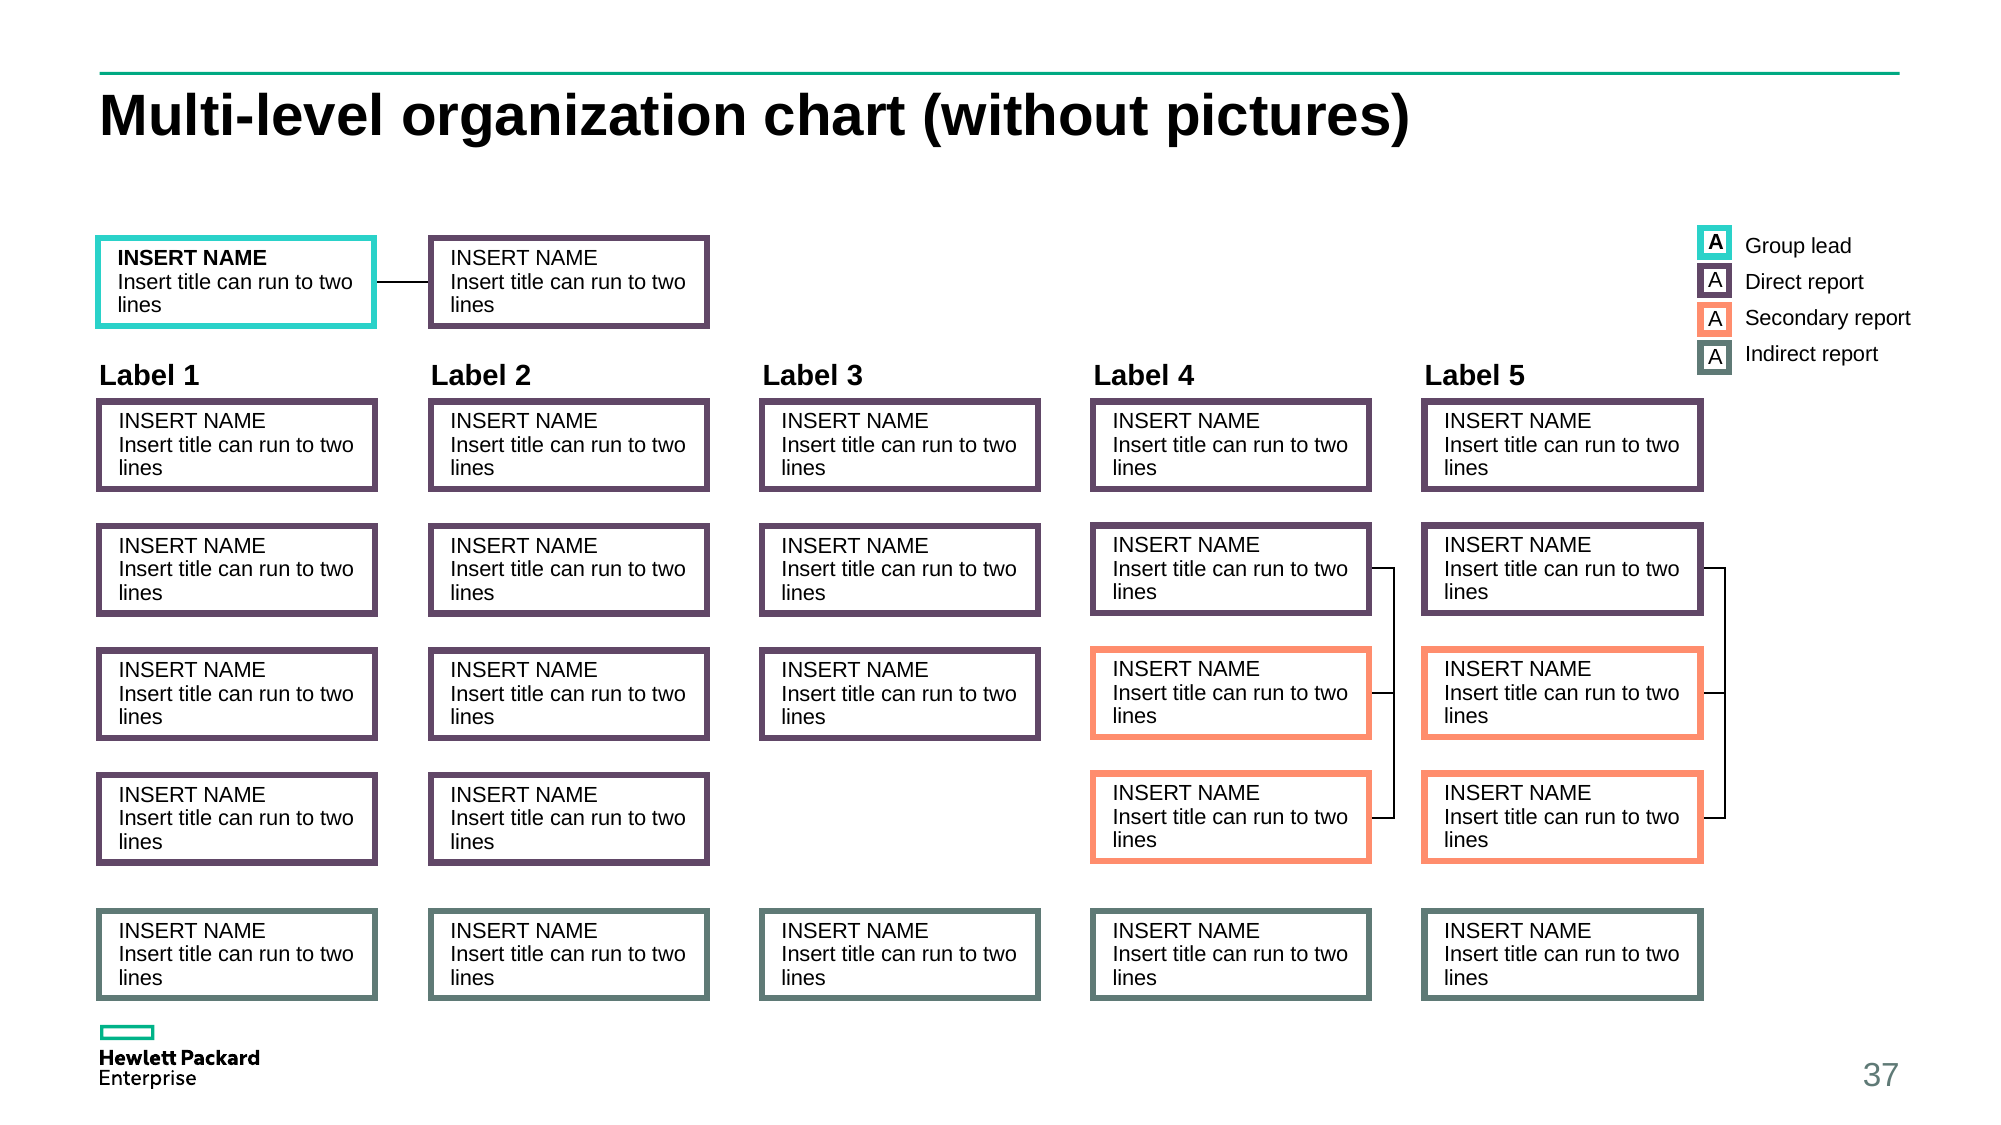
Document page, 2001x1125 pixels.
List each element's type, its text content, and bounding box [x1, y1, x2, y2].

text_box INSERT NAME Insert title can run to two lines [1092, 910, 1370, 999]
text_box INSERT NAME Insert title can run to two lines [761, 525, 1039, 614]
text_box Label 4 [1093, 342, 1370, 392]
title Multi-level organization chart (without pictures) [99, 85, 1900, 225]
text_box Group lead Direct report Secondary report Indirect report [1745, 234, 1933, 375]
text_box A [1699, 304, 1730, 335]
text_box INSERT NAME Insert title can run to two lines [761, 910, 1039, 999]
text_box INSERT NAME Insert title can run to two lines [98, 525, 376, 614]
text_box Label 3 [762, 342, 1038, 392]
text_box Label 2 [430, 342, 707, 392]
text_box Label 1 [99, 342, 430, 392]
text_box INSERT NAME Insert title can run to two lines [1092, 648, 1370, 738]
text_box Label 5 [1424, 342, 1701, 392]
text_box INSERT NAME Insert title can run to two lines [97, 237, 375, 327]
text_box INSERT NAME Insert title can run to two lines [1424, 648, 1702, 738]
text_box INSERT NAME Insert title can run to two lines [98, 910, 376, 999]
text_box INSERT NAME Insert title can run to two lines [430, 774, 708, 863]
text_box INSERT NAME Insert title can run to two lines [98, 774, 376, 863]
slide_number 37 [1812, 1054, 1900, 1093]
text_box INSERT NAME Insert title can run to two lines [430, 649, 708, 739]
text_box [1700, 694, 1726, 819]
text_box INSERT NAME Insert title can run to two lines [1424, 910, 1702, 999]
text_box INSERT NAME Insert title can run to two lines [761, 400, 1039, 490]
text_box INSERT NAME Insert title can run to two lines [430, 525, 708, 614]
text_box INSERT NAME Insert title can run to two lines [1424, 400, 1702, 490]
text_box [1369, 567, 1395, 819]
text_box INSERT NAME Insert title can run to two lines [98, 400, 376, 490]
text_box INSERT NAME Insert title can run to two lines [1092, 772, 1370, 862]
text_box [1700, 567, 1726, 693]
text_box INSERT NAME Insert title can run to two lines [430, 400, 708, 490]
text_box A [1699, 265, 1730, 296]
text_box A [1699, 342, 1730, 373]
text_box INSERT NAME Insert title can run to two lines [1092, 524, 1370, 614]
text_box INSERT NAME Insert title can run to two lines [1092, 400, 1370, 490]
text_box INSERT NAME Insert title can run to two lines [1424, 524, 1702, 614]
text_box INSERT NAME Insert title can run to two lines [1424, 772, 1702, 862]
text_box INSERT NAME Insert title can run to two lines [98, 649, 376, 739]
text_box INSERT NAME Insert title can run to two lines [761, 649, 1039, 739]
text_box INSERT NAME Insert title can run to two lines [430, 237, 708, 327]
text_box INSERT NAME Insert title can run to two lines [430, 910, 708, 999]
text_box A [1699, 227, 1730, 258]
